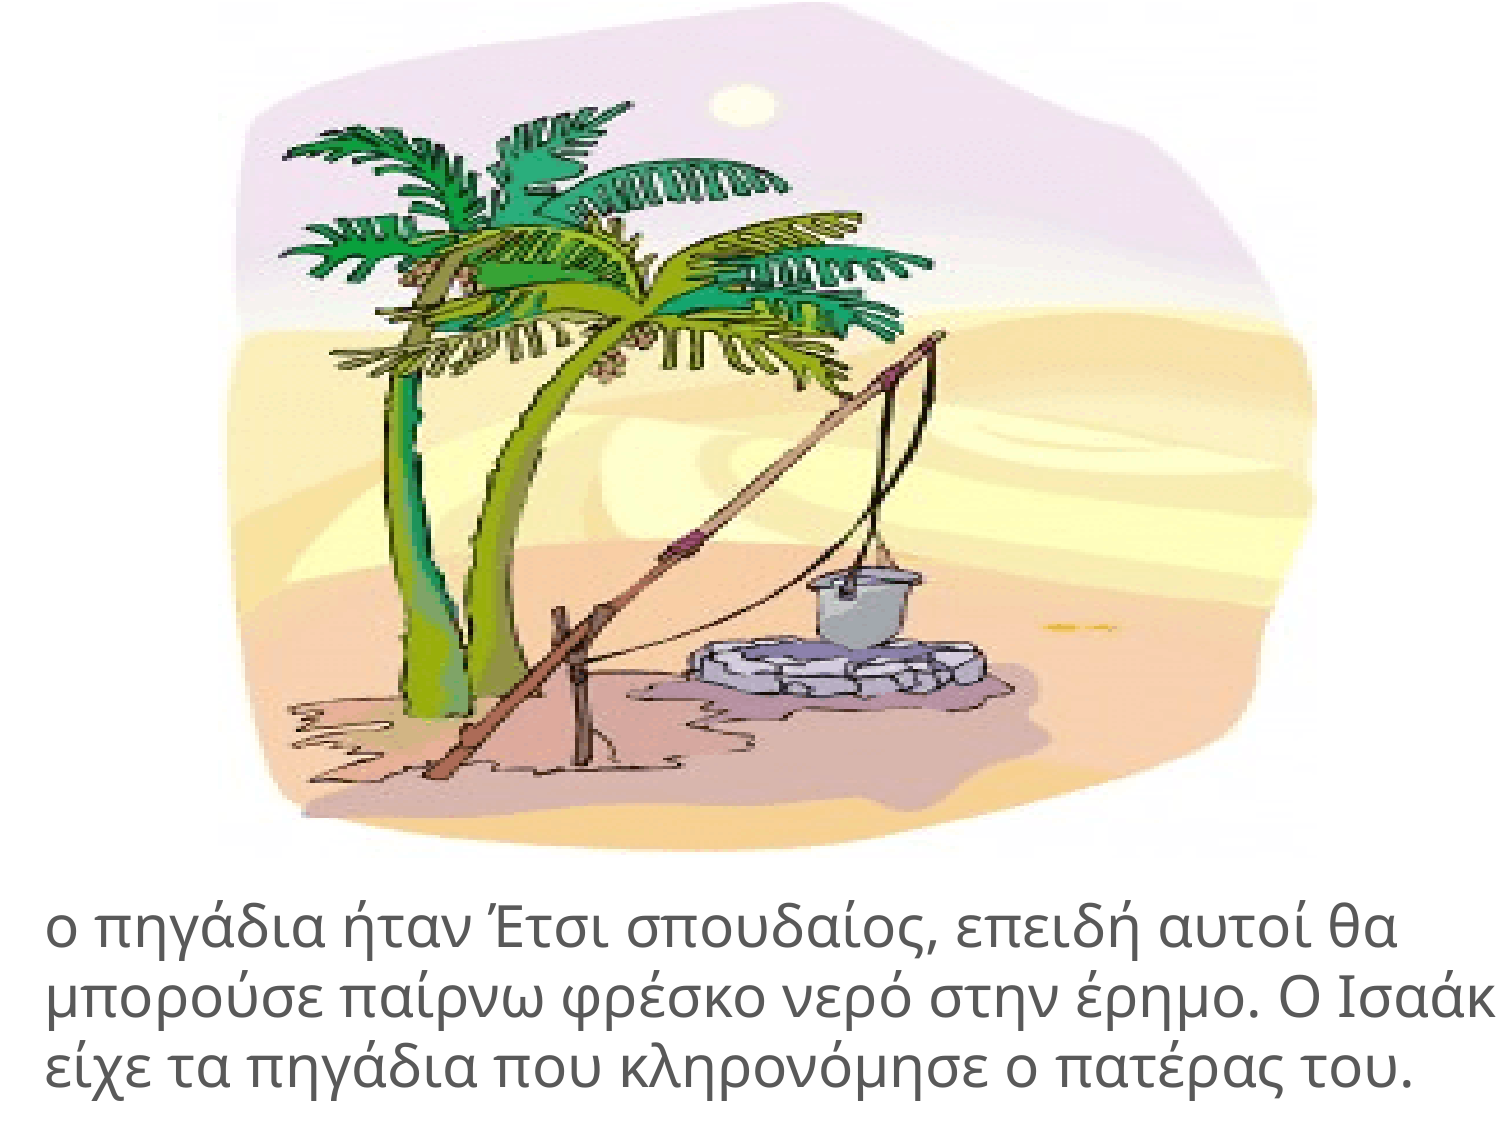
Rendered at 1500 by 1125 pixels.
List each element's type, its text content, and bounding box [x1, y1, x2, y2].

text_box ο πηγάδια ήταν Έτσι σπουδαίος, επειδή αυτοί θα μπορούσε παίρνω φρέσκο νερό στην έρημο. Ο Ισαάκ είχε τα πηγάδια που κληρονόμησε ο πατέρας του. [29, 881, 1500, 1107]
picture [218, 1, 1318, 859]
